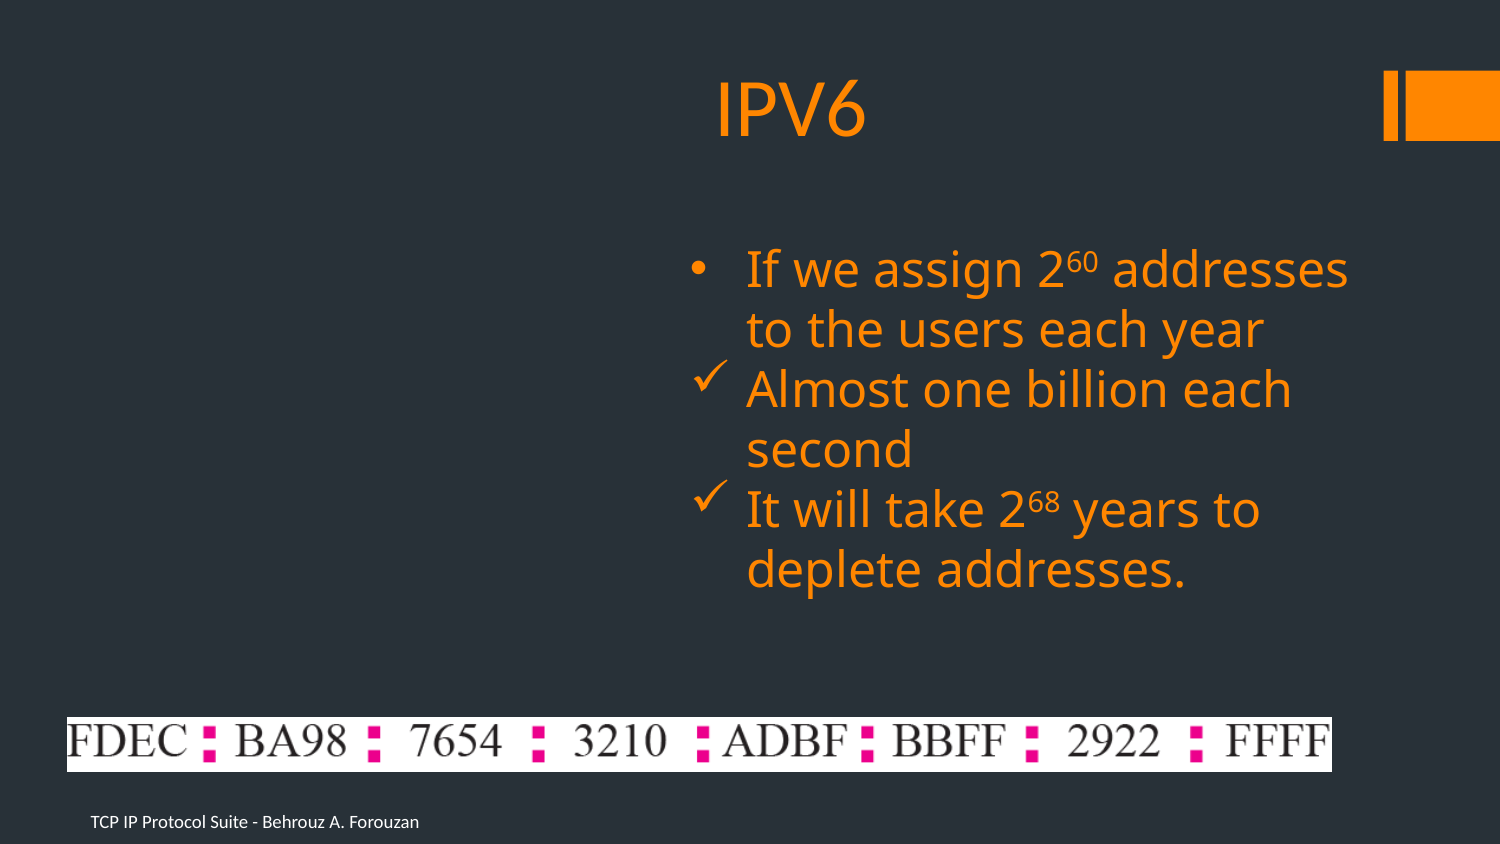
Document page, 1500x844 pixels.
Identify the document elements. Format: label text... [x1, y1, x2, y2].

picture [67, 716, 1333, 773]
title IPV6 [699, 45, 1450, 160]
text_box [32, 409, 707, 776]
text_box TCP IP Protocol Suite - Behrouz A. Forouzan [75, 802, 435, 840]
text_box If we assign 260 addresses to the users each year Almost one billion each second It will take 268 years to deplete addresses. [675, 229, 1423, 650]
